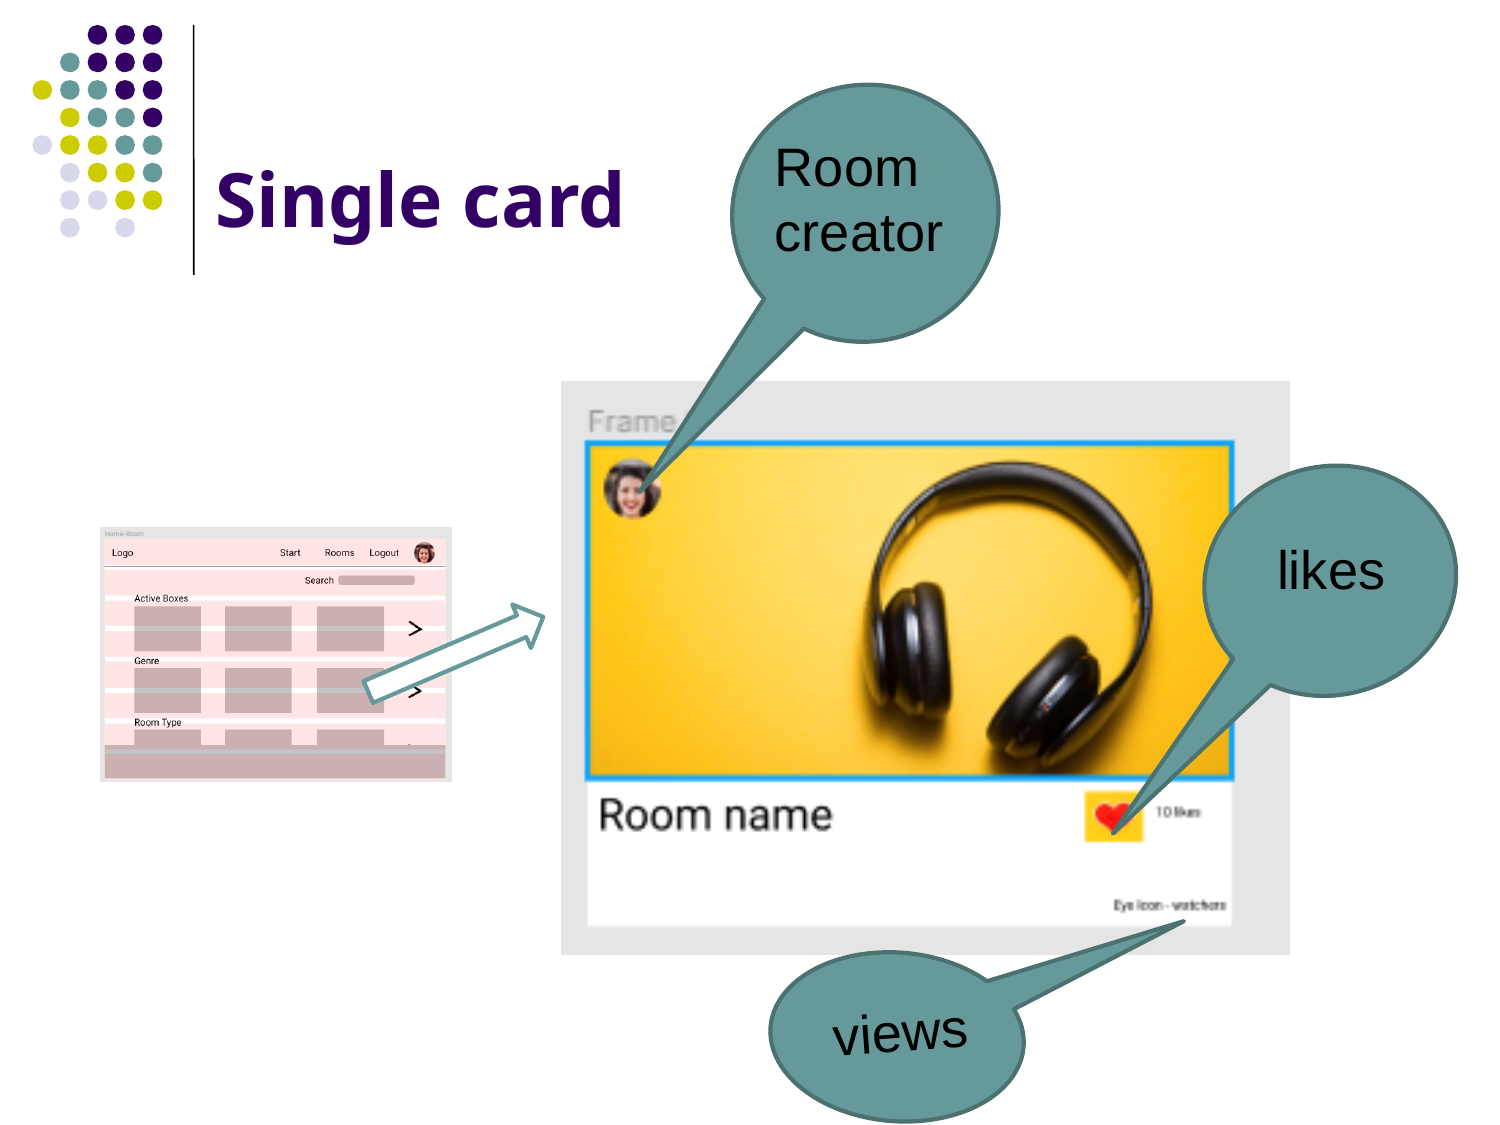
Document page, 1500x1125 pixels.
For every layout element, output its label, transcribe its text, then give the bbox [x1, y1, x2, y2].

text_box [1203, 466, 1458, 696]
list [100, 526, 452, 783]
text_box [731, 84, 1000, 342]
text_box [456, 602, 546, 670]
picture [560, 380, 1290, 955]
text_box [812, 909, 982, 1125]
title Single card [200, 37, 1463, 250]
